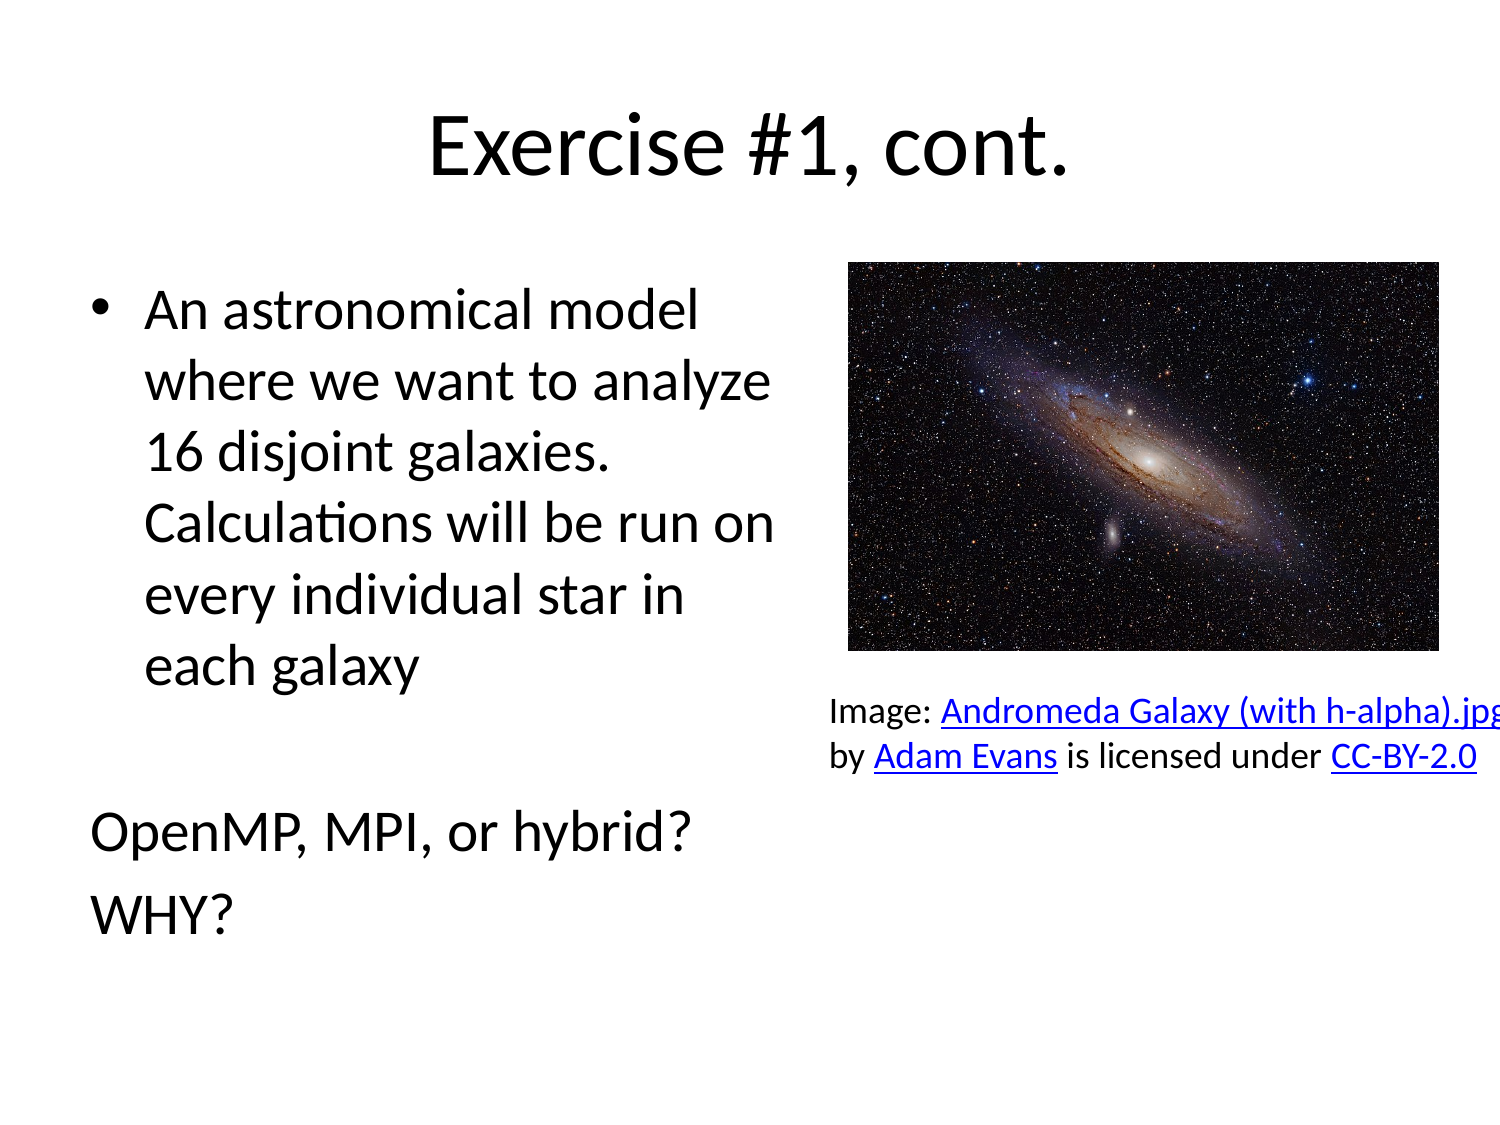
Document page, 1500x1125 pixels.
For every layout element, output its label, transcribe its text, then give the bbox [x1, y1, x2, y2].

picture [848, 262, 1440, 651]
title Exercise #1, cont. [75, 45, 1425, 233]
text_box Image: Andromeda Galaxy (with h-alpha).jpg by Adam Evans is licensed under CC-BY-2.0 [813, 679, 1500, 784]
list An astronomical model where we want to analyze 16 disjoint galaxies. Calculations will be run on every individual star in each galaxy OpenMP, MPI, or hybrid? WHY? [75, 262, 805, 1005]
